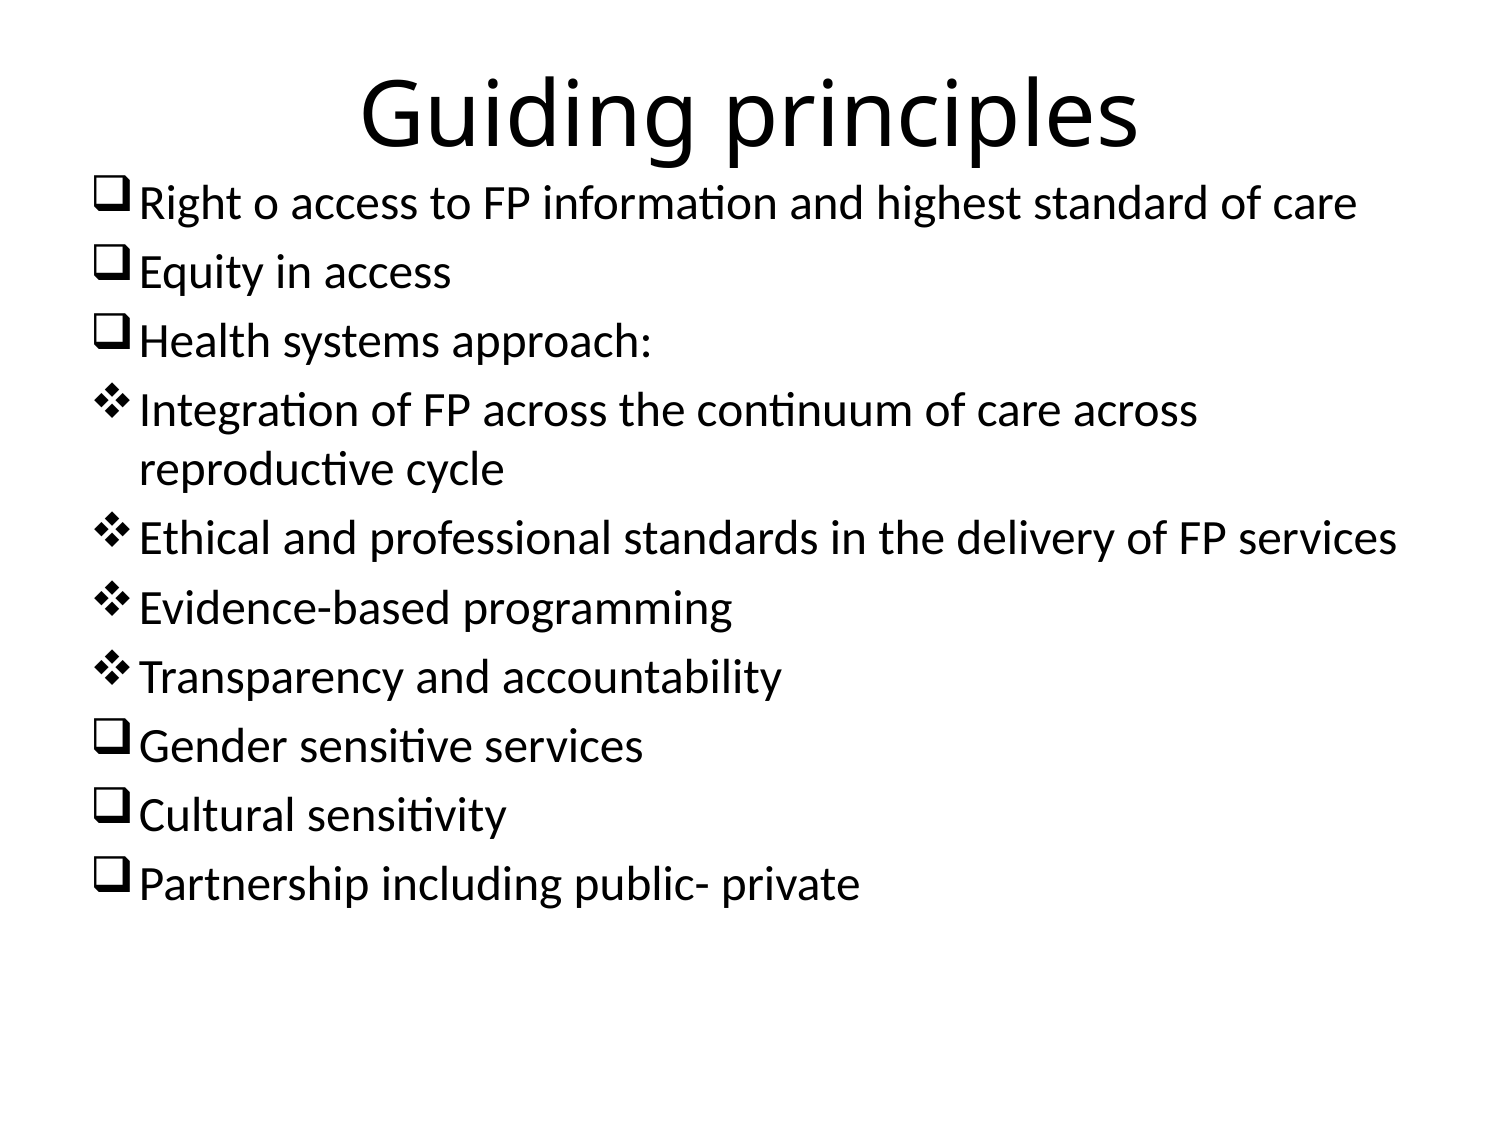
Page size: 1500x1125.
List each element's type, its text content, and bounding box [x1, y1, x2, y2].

list Right o access to FP information and highest standard of care Equity in access Health systems approach: Integration of FP across the continuum of care across reproductive cycle Ethical and professional standards in the delivery of FP services Evidence-based programming Transparency and accountability Gender sensitive services Cultural sensitivity Partnership including public- private [75, 162, 1425, 1005]
title Guiding principles [75, 45, 1425, 162]
